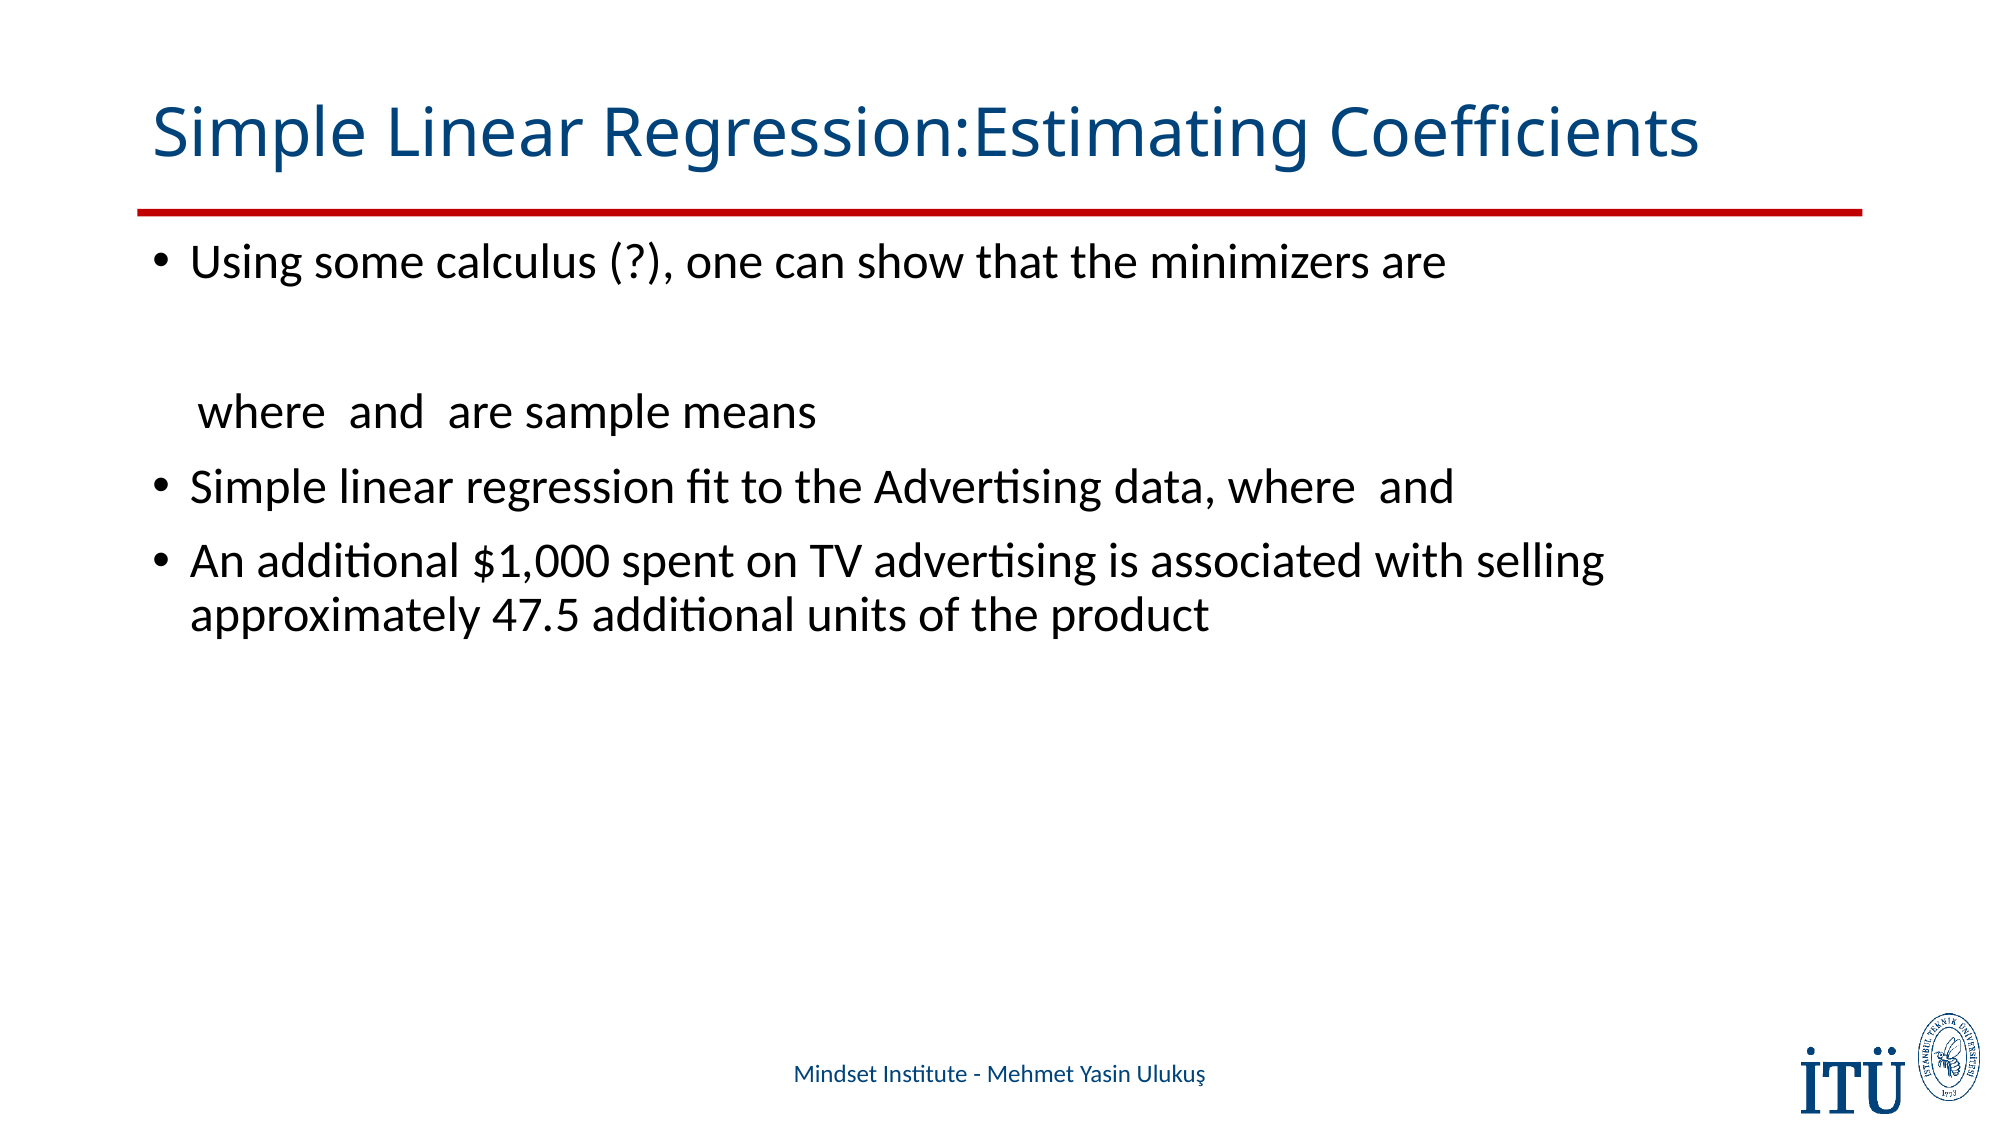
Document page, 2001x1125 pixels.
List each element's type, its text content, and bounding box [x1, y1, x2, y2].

picture [1801, 1013, 1980, 1114]
footer Mindset Institute - Mehmet Yasin Ulukuş [662, 1042, 1338, 1103]
title Simple Linear Regression:Estimating Coefficients [137, 59, 1863, 209]
